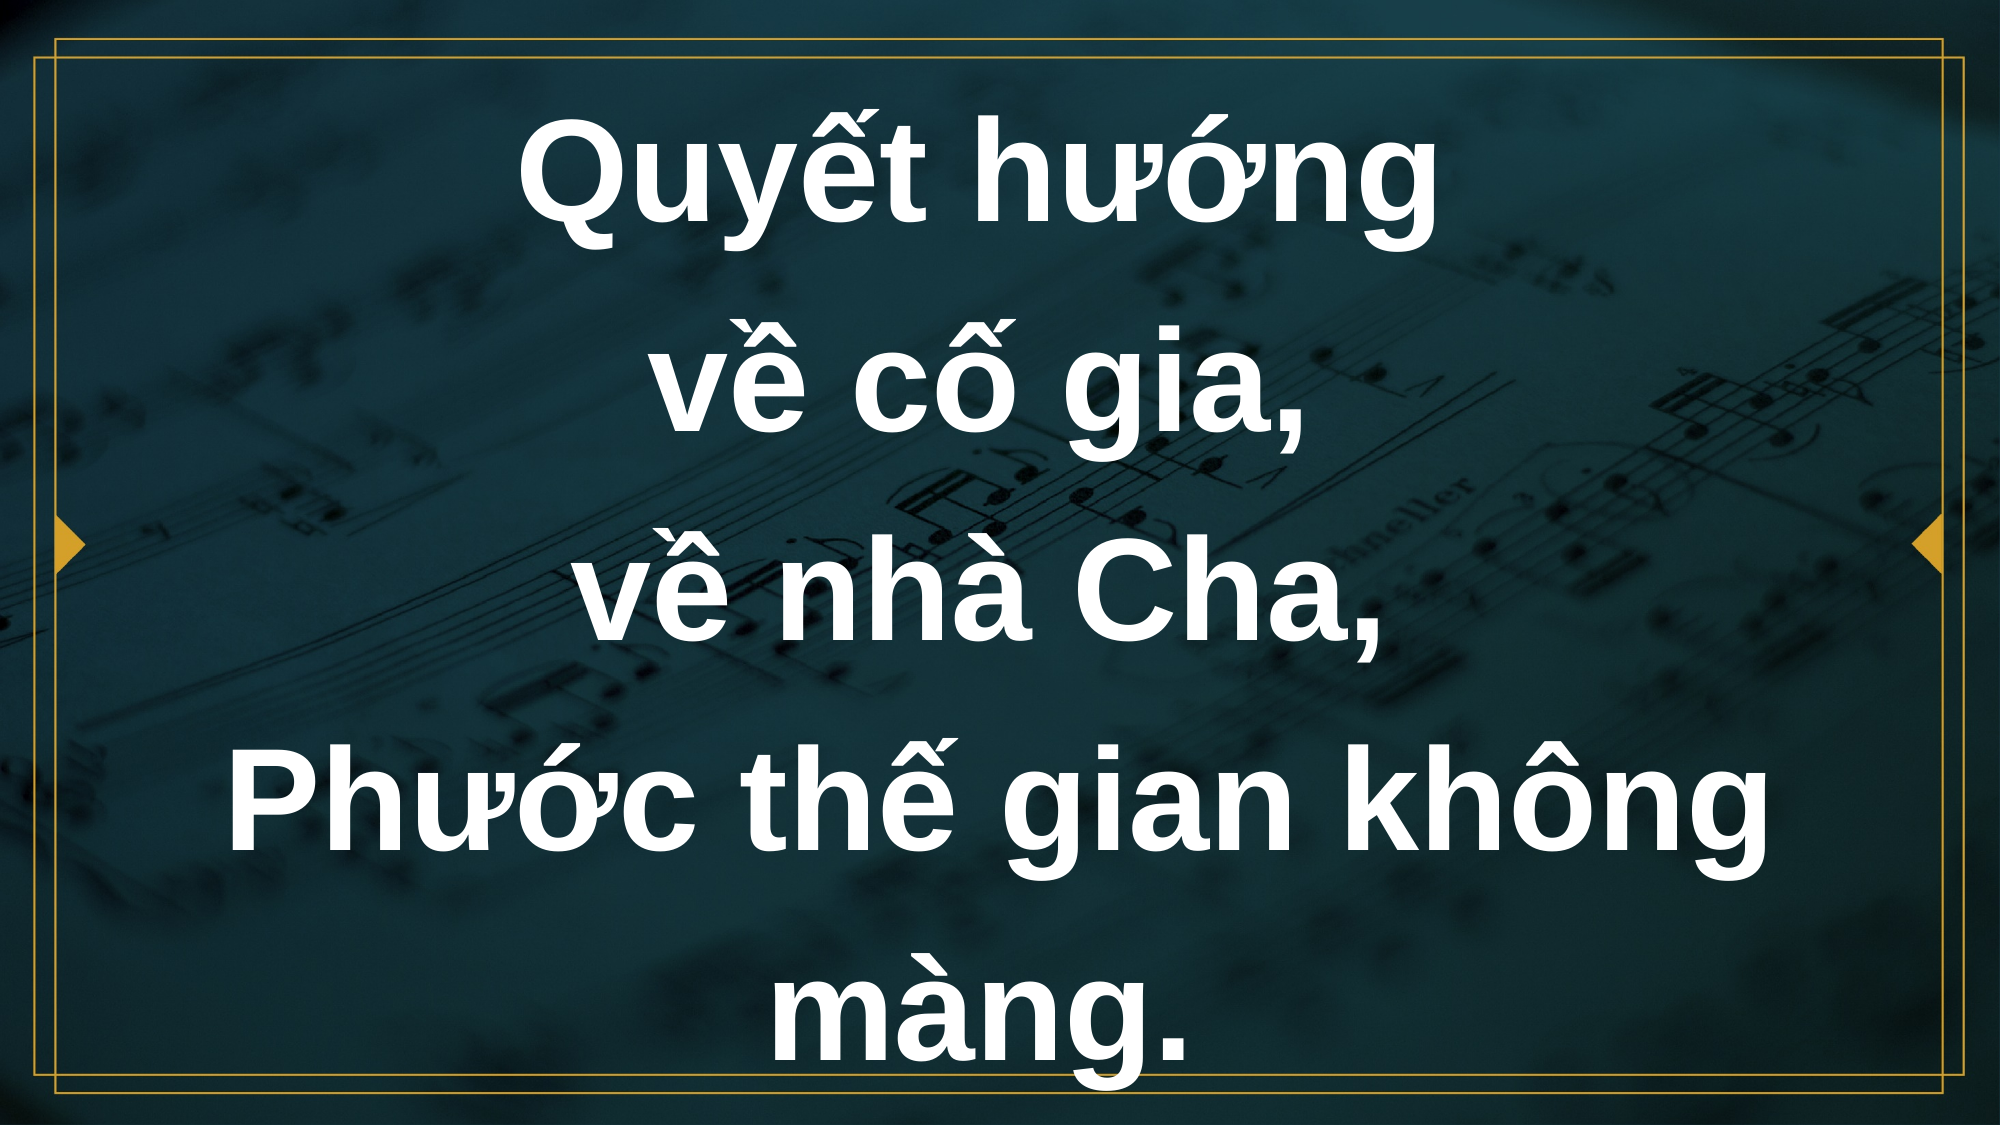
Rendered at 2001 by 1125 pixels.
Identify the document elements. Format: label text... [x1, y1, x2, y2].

title Quyết hướng về cố gia, về nhà Cha, Phước thế gian không màng. [55, 53, 1945, 1077]
picture [0, 0, 2000, 1125]
